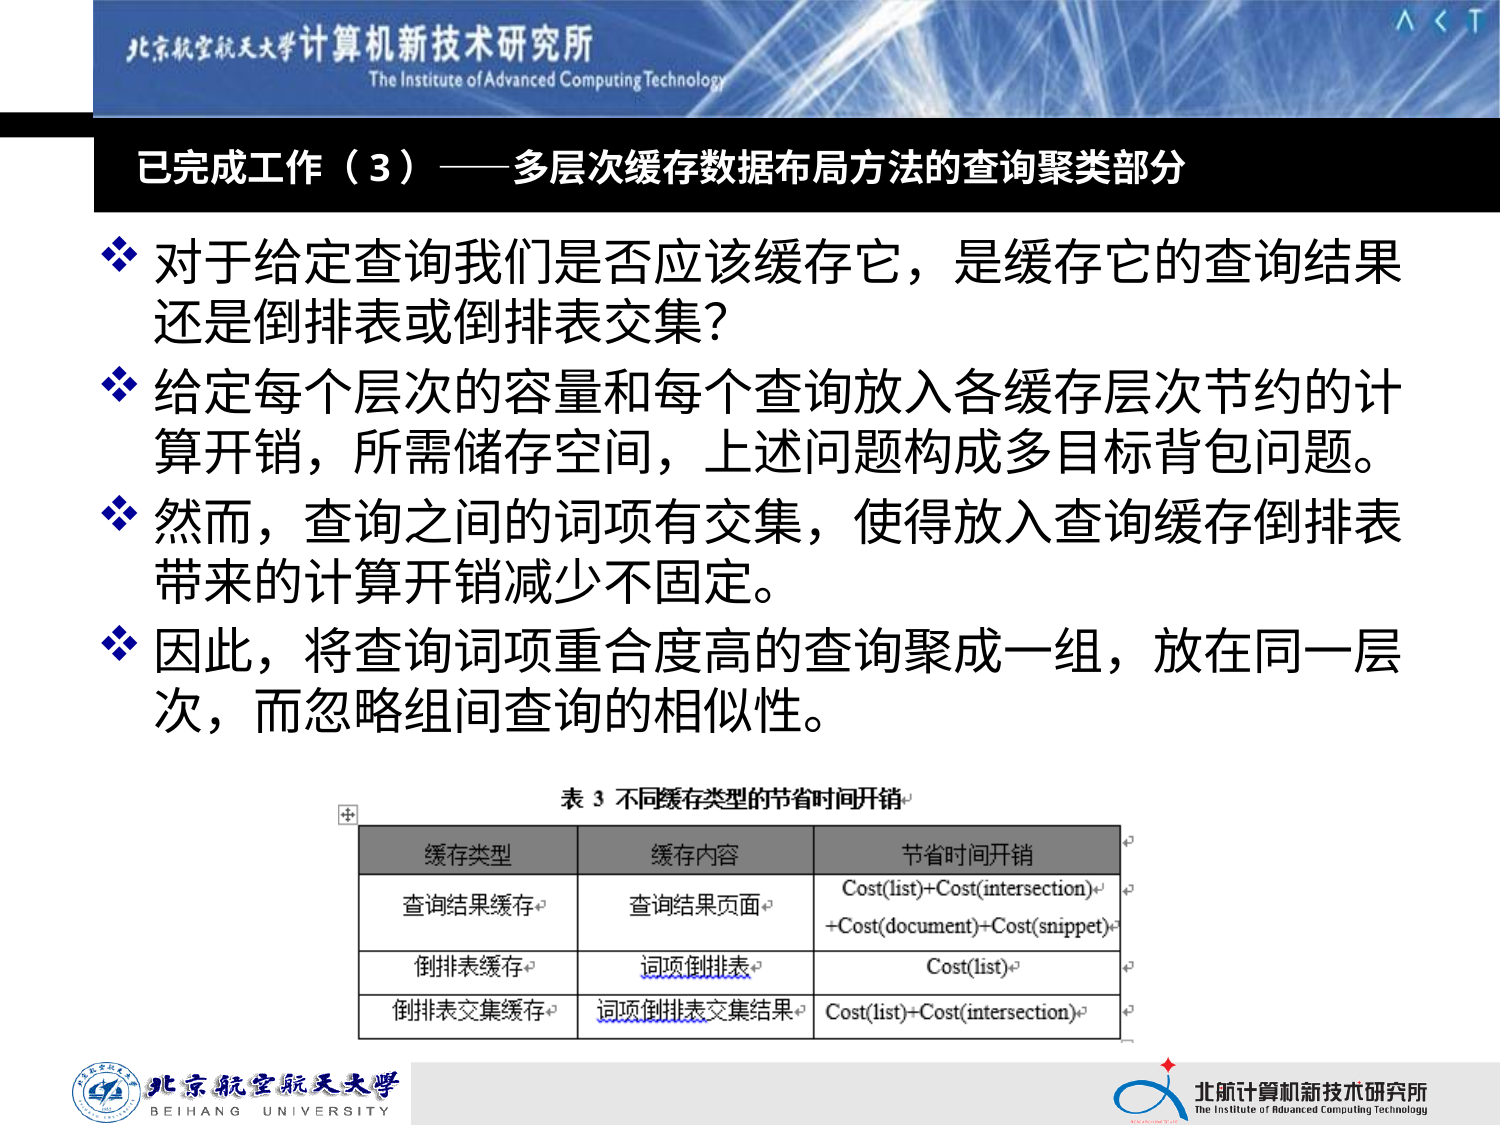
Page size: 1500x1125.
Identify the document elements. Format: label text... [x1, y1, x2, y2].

title 已完成工作（3）——多层次缓存数据布局方法的查询聚类部分 [120, 119, 1401, 213]
picture [1113, 1054, 1429, 1062]
picture [93, 0, 1500, 118]
picture [70, 1059, 411, 1125]
picture [1113, 1116, 1429, 1125]
picture [337, 772, 1176, 1044]
footer [962, 1062, 1438, 1116]
list 对于给定查询我们是否应该缓存它，是缓存它的查询结果还是倒排表或倒排表交集？ 给定每个层次的容量和每个查询放入各缓存层次节约的计算开销，所需储存空间，上述问题构成多目标背包问题。 然而，查询之间的词项有交集，使得放入查询缓存倒排表带来的计算开销减少不固定。 因此，将查询词项重合度高的查询聚成一组，放在同一层次，而忽略组间查询的相似性。 [81, 222, 1433, 1024]
